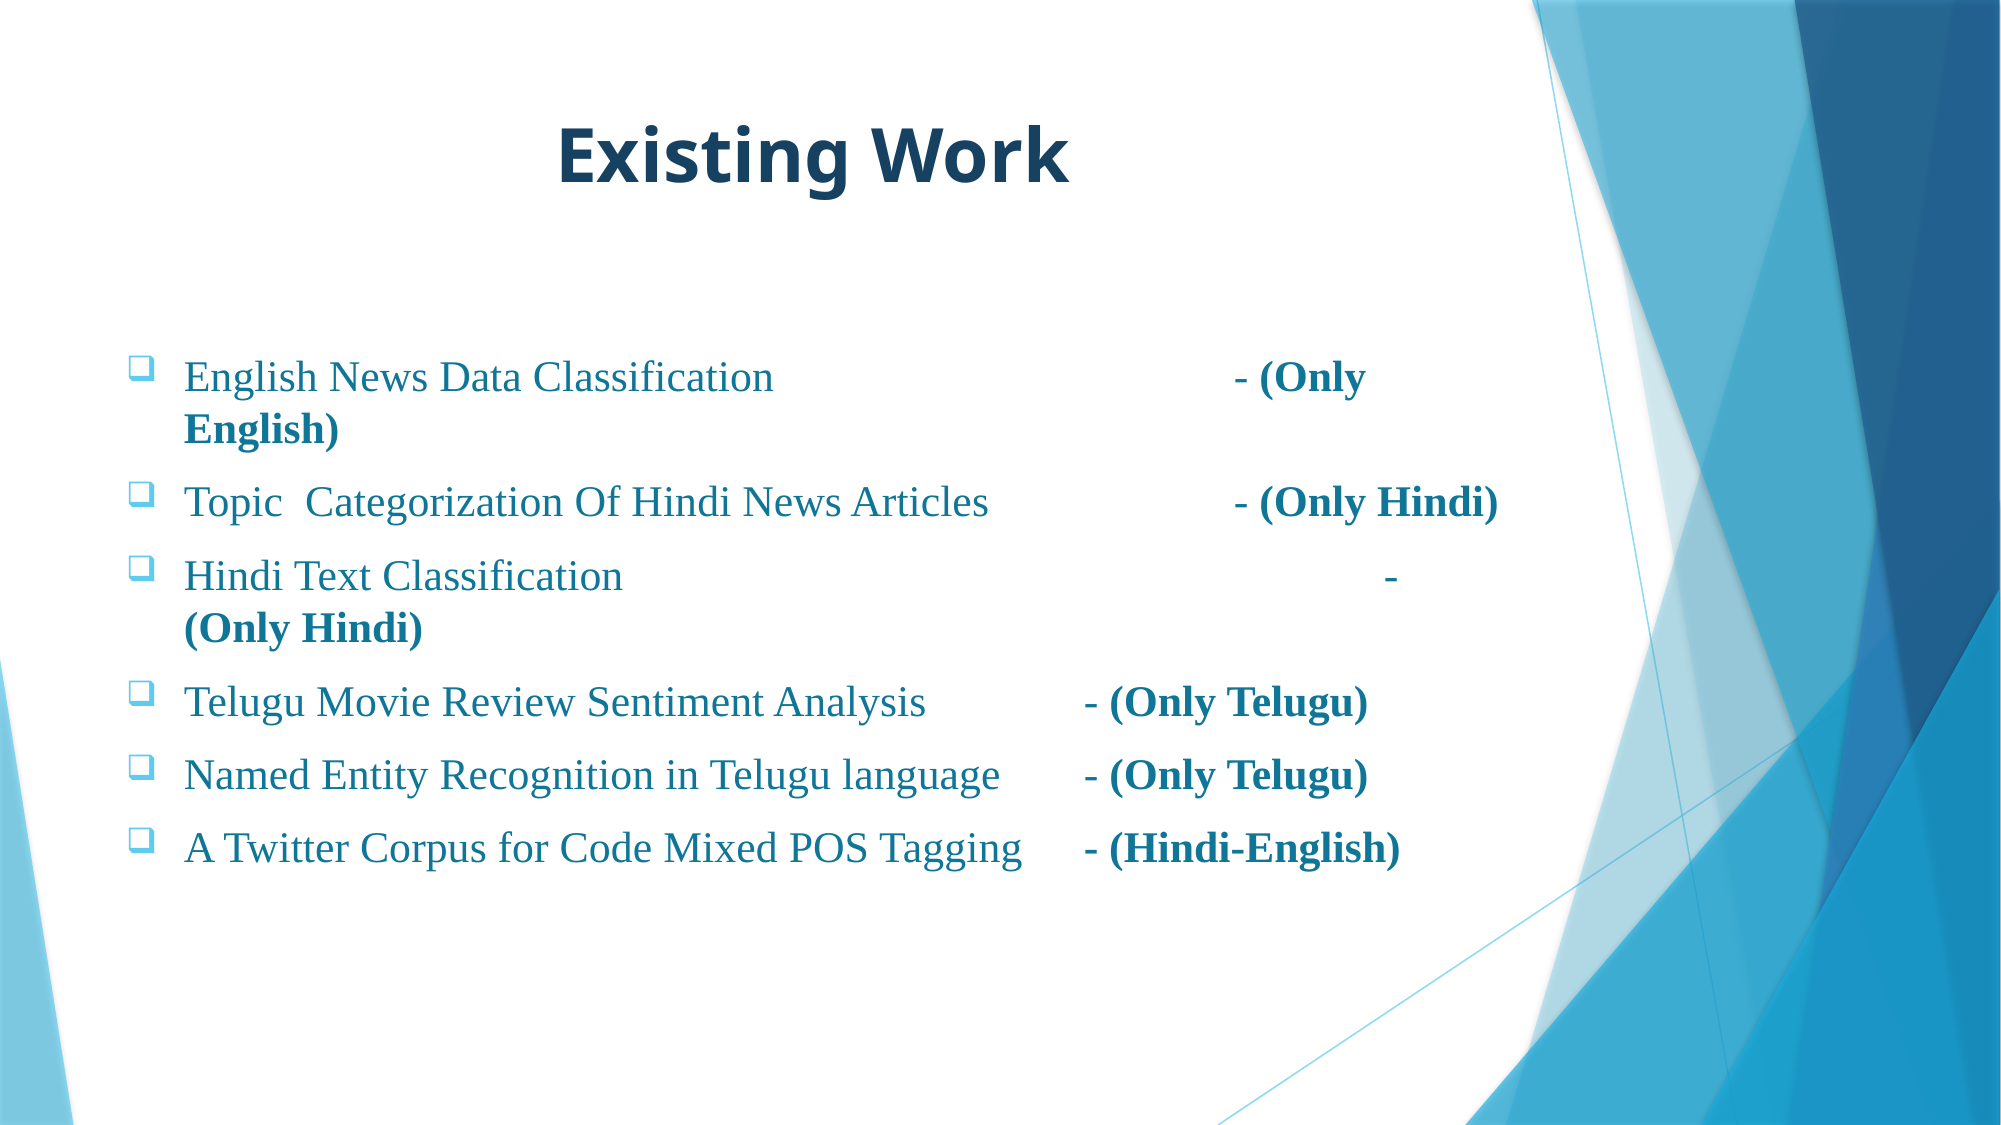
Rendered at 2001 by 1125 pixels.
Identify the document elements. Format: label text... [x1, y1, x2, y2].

title Existing Work [111, 99, 1522, 317]
list English News Data Classification - (Only English) Topic Categorization Of Hindi News Articles - (Only Hindi) Hindi Text Classification - (Only Hindi) Telugu Movie Review Sentiment Analysis - (Only Telugu) Named Entity Recognition in Telugu language - (Only Telugu) A Twitter Corpus for Code Mixed POS Tagging - (Hindi-English) [111, 339, 1522, 977]
